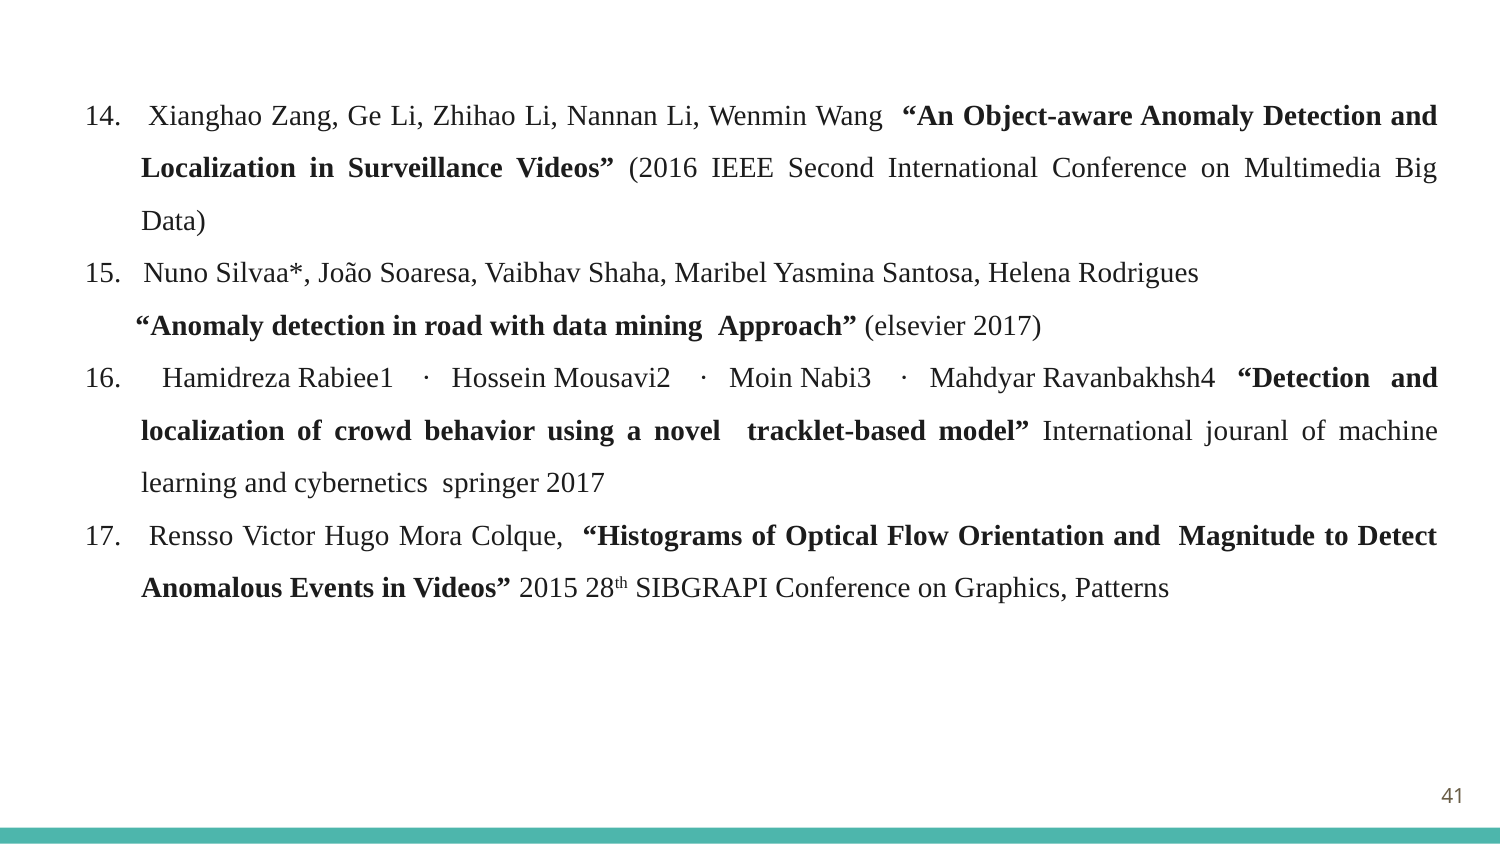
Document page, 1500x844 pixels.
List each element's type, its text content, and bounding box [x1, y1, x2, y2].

list 14. Xianghao Zang, Ge Li, Zhihao Li, Nannan Li, Wenmin Wang “An Object-aware Anomaly Detection and Localization in Surveillance Videos” (2016 IEEE Second International Conference on Multimedia Big Data) 15. Nuno Silvaa*, João Soaresa, Vaibhav Shaha, Maribel Yasmina Santosa, Helena Rodrigues “Anomaly detection in road with data mining Approach” (elsevier 2017) 16. Hamidreza Rabiee1 · Hossein Mousavi2 · Moin Nabi3 · Mahdyar Ravanbakhsh4 “Detection and localization of crowd behavior using a novel tracklet-based model” International jouranl of machine learning and cybernetics springer 2017 17. Rensso Victor Hugo Mora Colque, “Histograms of Optical Flow Orientation and Magnitude to Detect Anomalous Events in Videos” 2015 28th SIBGRAPI Conference on Graphics, Patterns [51, 63, 1454, 750]
slide_number 41 [1389, 764, 1480, 830]
